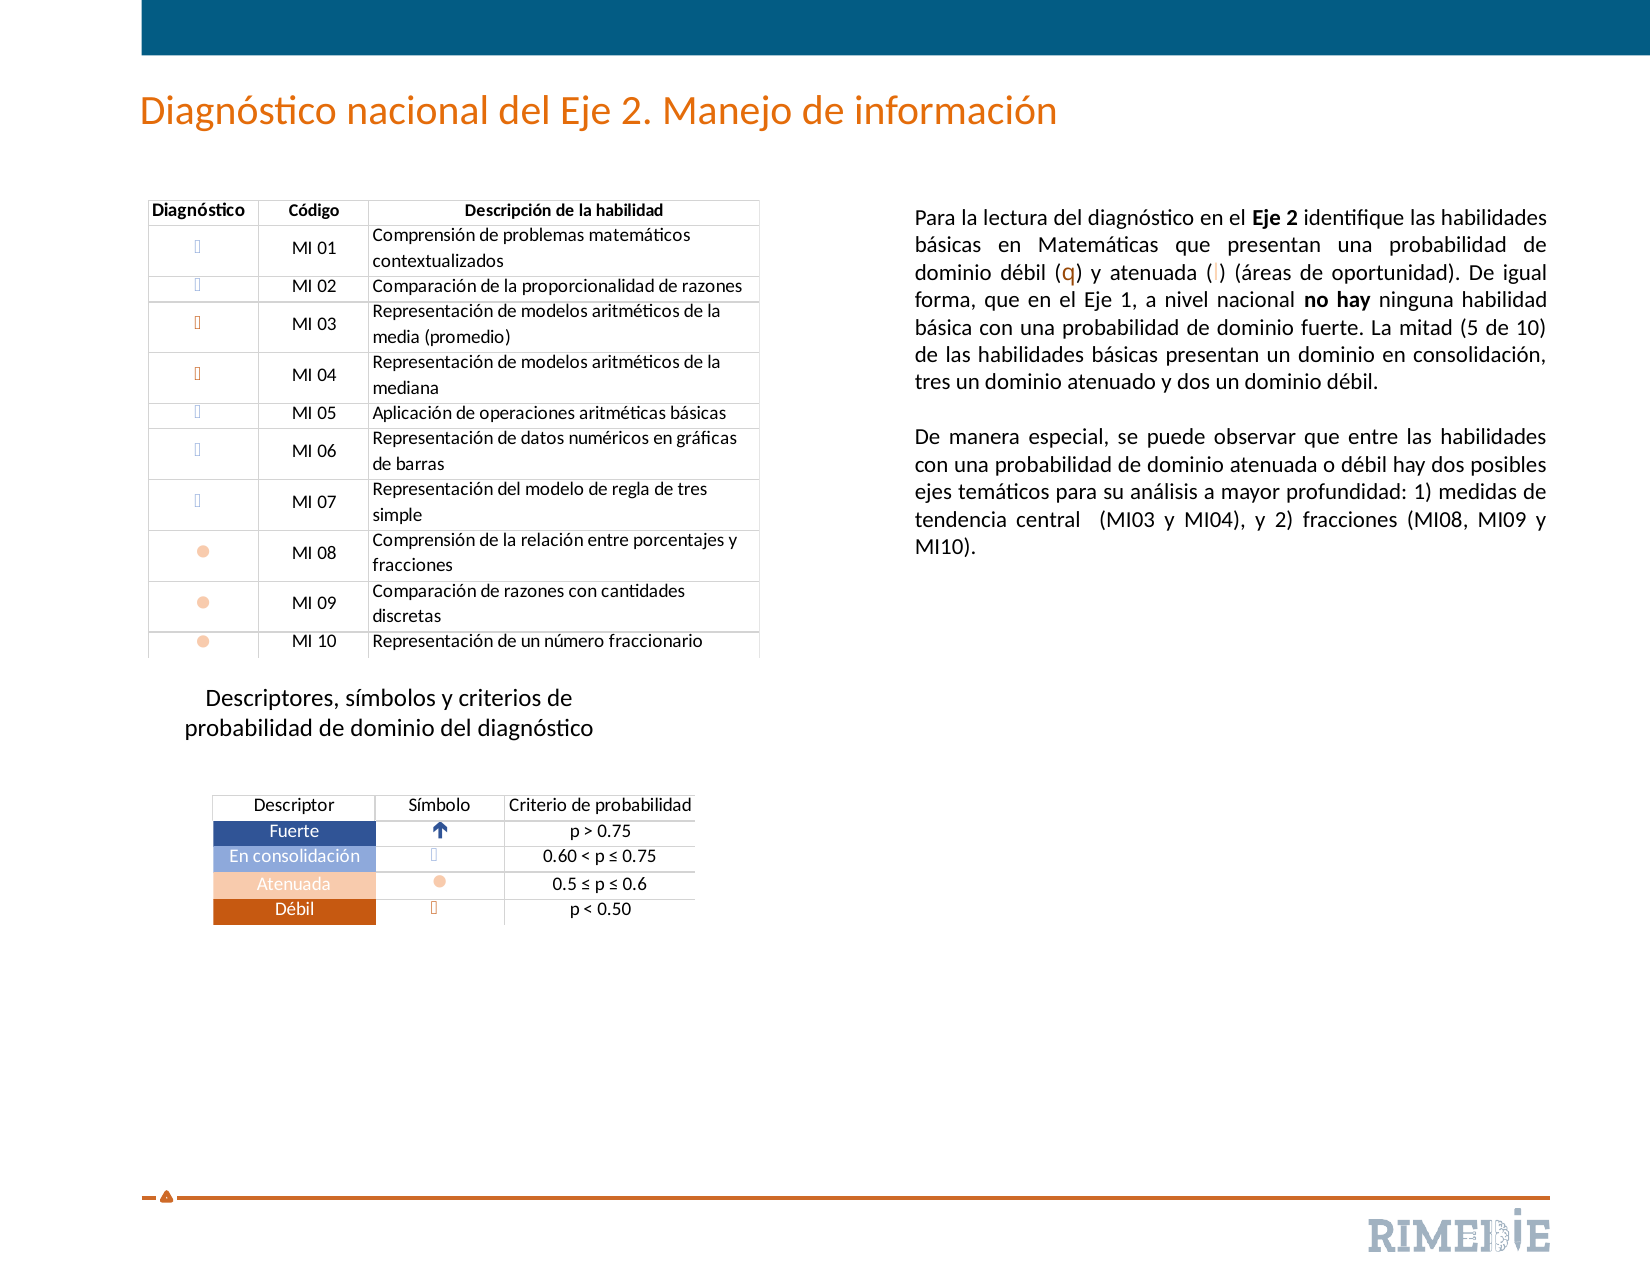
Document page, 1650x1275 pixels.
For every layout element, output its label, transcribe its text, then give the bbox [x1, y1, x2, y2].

picture [147, 199, 761, 660]
picture [1397, 1208, 1550, 1252]
picture [1368, 1219, 1396, 1252]
text_box Diagnóstico nacional del Eje 2. Manejo de información [125, 75, 1363, 140]
text_box Para la lectura del diagnóstico en el Eje 2 identifique las habilidades básicas en Matemáticas que presentan una probabilidad de dominio débil (q) y atenuada (l) (áreas de oportunidad). De igual forma, que en el Eje 1, a nivel nacional no hay ninguna habilidad básica con una probabilidad de dominio fuerte. La mitad (5 de 10) de las habilidades básicas presentan un dominio en consolidación, tres un dominio atenuado y dos un dominio débil. De manera especial, se puede observar que entre las habilidades con una probabilidad de dominio atenuada o débil hay dos posibles ejes temáticos para su análisis a mayor profundidad: 1) medidas de tendencia central (MI03 y MI04), y 2) fracciones (MI08, MI09 y MI10). [900, 194, 1563, 567]
picture [212, 794, 697, 927]
text_box Descriptores, símbolos y criterios de probabilidad de dominio del diagnóstico [147, 673, 632, 779]
